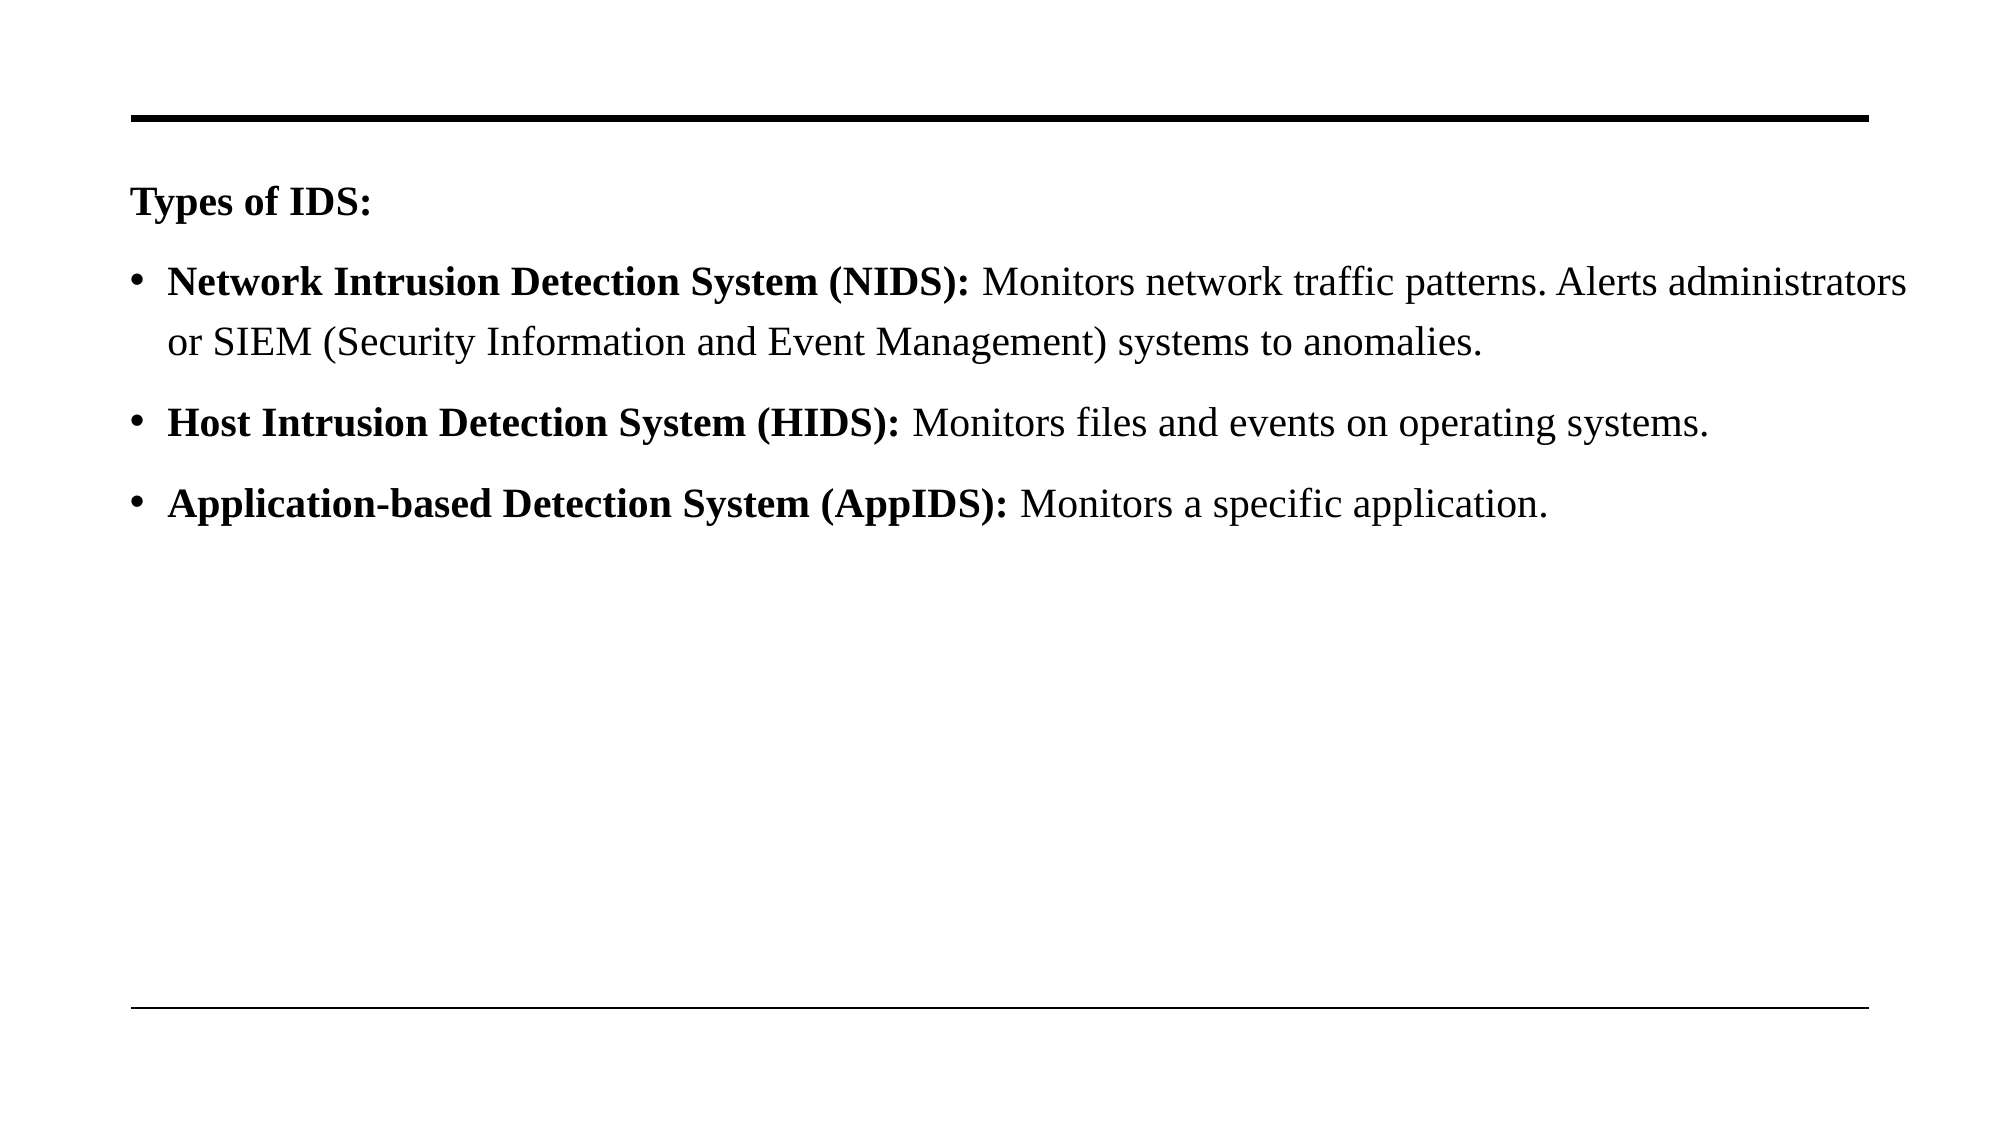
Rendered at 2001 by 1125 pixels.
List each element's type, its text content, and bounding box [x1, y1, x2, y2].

list Types of IDS: Network Intrusion Detection System (NIDS): Monitors network traffic patterns. Alerts administrators or SIEM (Security Information and Event Management) systems to anomalies. Host Intrusion Detection System (HIDS): Monitors files and events on operating systems. Application-based Detection System (AppIDS): Monitors a specific application. [114, 155, 1950, 809]
